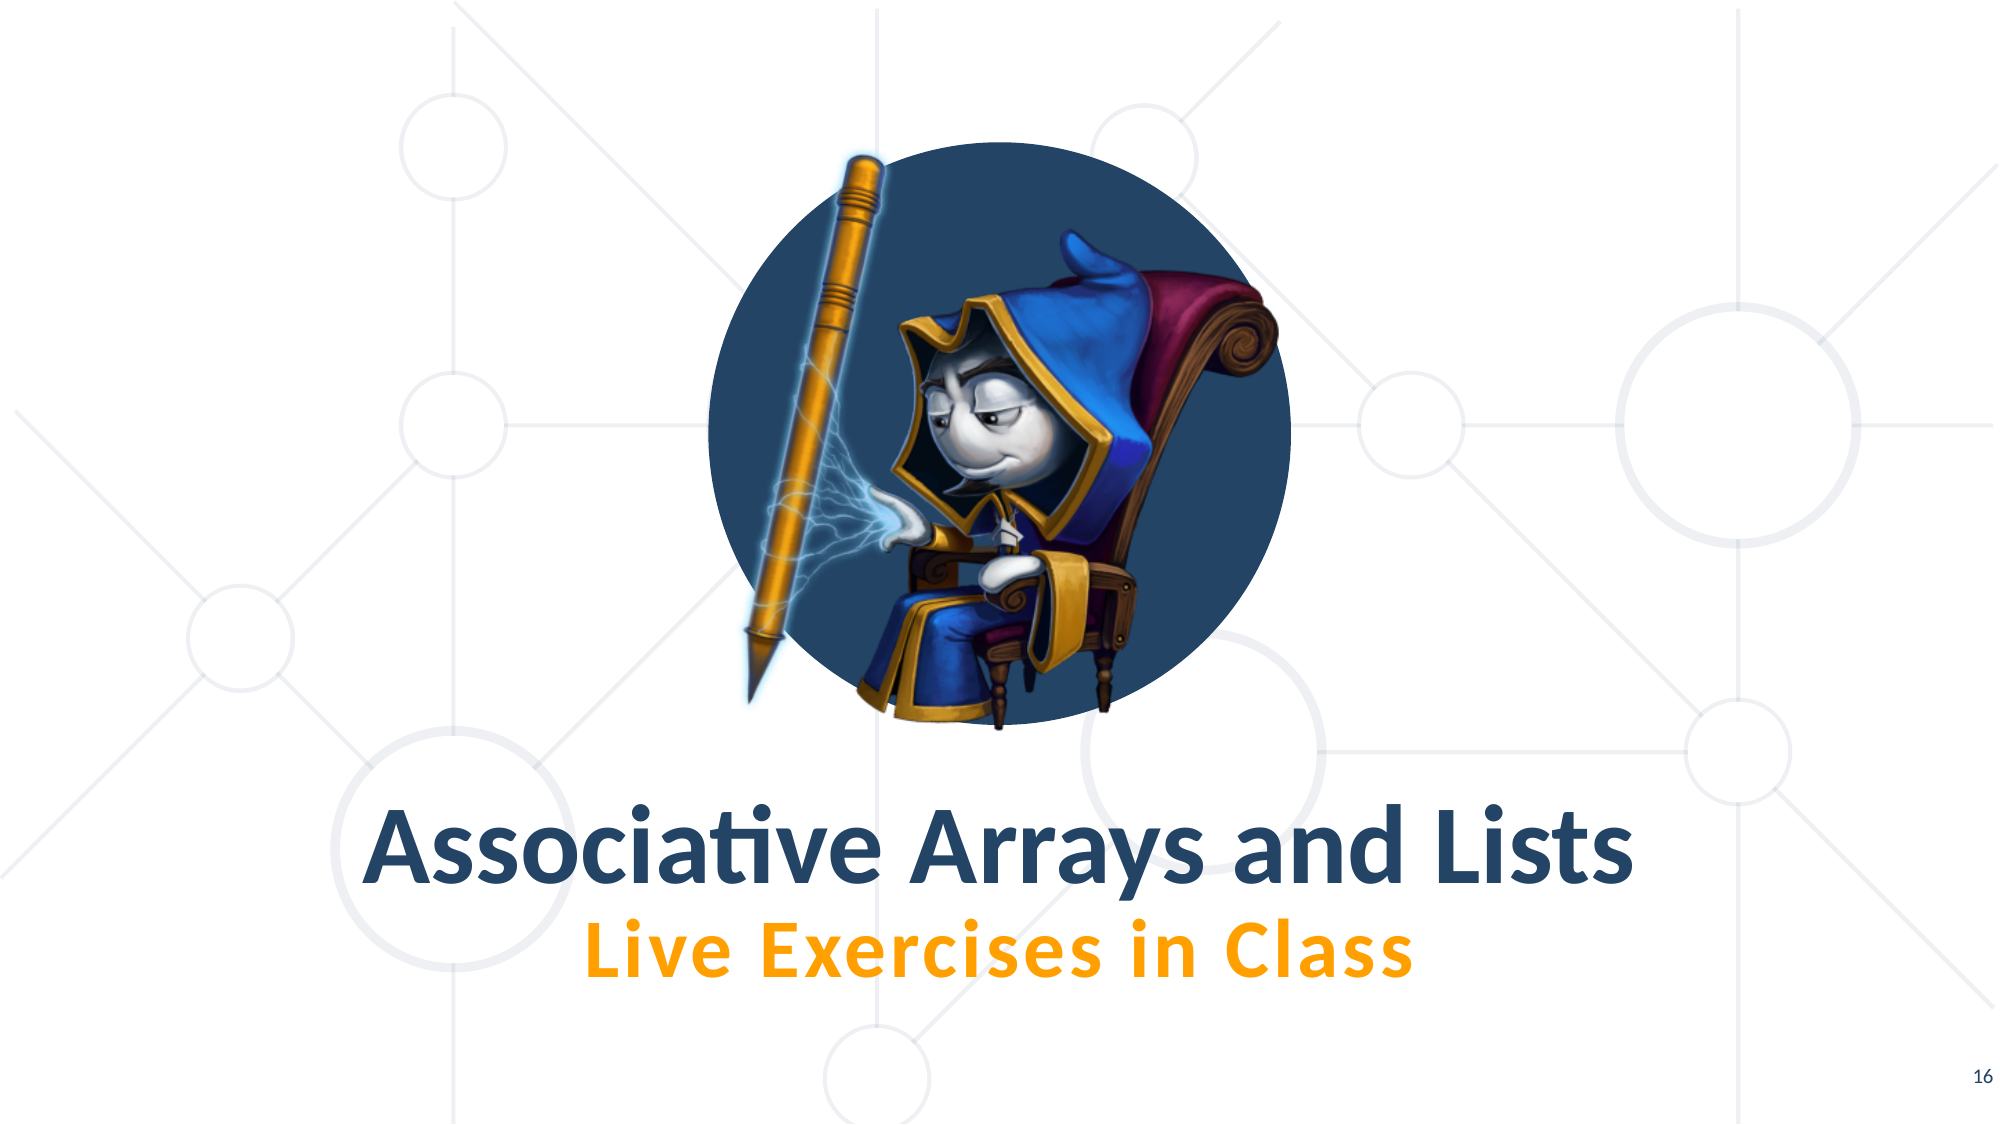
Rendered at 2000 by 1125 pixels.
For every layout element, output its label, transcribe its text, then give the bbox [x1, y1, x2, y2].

picture [711, 141, 1290, 739]
slide_number 16 [1929, 1049, 2000, 1100]
list Live Exercises in Class [100, 900, 1899, 983]
list Associative Arrays and Lists [100, 771, 1899, 898]
